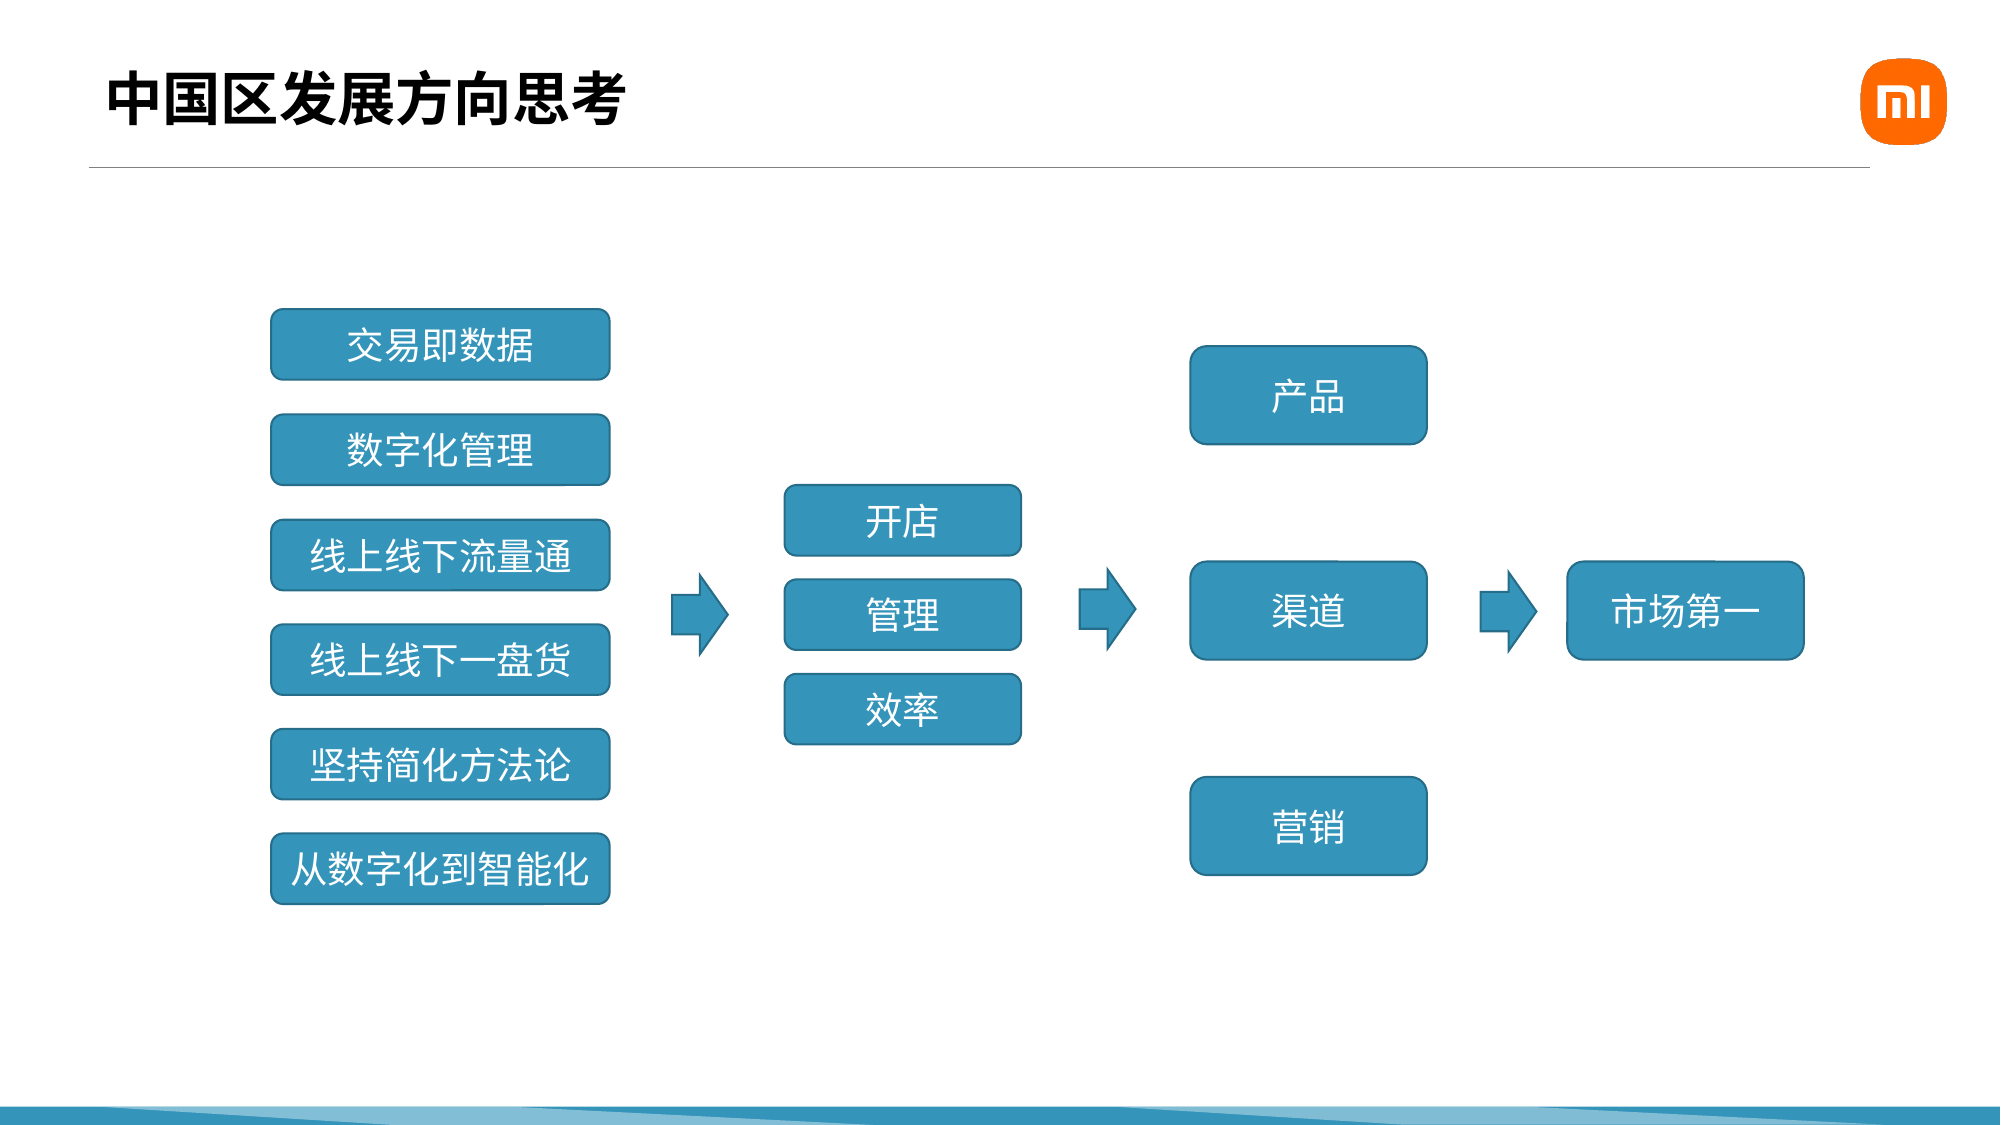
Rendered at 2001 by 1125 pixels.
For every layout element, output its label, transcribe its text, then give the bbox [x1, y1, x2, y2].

text_box 开店 [783, 483, 1023, 557]
text_box 产品 [1189, 345, 1428, 446]
text_box [1479, 568, 1538, 655]
text_box [671, 572, 730, 658]
title 中国区发展方向思考 [89, 34, 1871, 169]
text_box 数字化管理 [270, 413, 611, 487]
text_box 坚持简化方法论 [270, 727, 611, 801]
text_box 从数字化到智能化 [270, 832, 611, 906]
text_box 交易即数据 [270, 308, 611, 381]
text_box 线上线下一盘货 [270, 623, 611, 696]
text_box 市场第一 [1566, 560, 1805, 661]
picture [1811, 9, 1996, 194]
text_box 渠道 [1189, 560, 1428, 661]
text_box 营销 [1189, 775, 1428, 877]
text_box 效率 [783, 672, 1023, 746]
text_box 线上线下流量通 [270, 518, 611, 592]
text_box [1078, 566, 1137, 652]
text_box 管理 [783, 578, 1023, 651]
